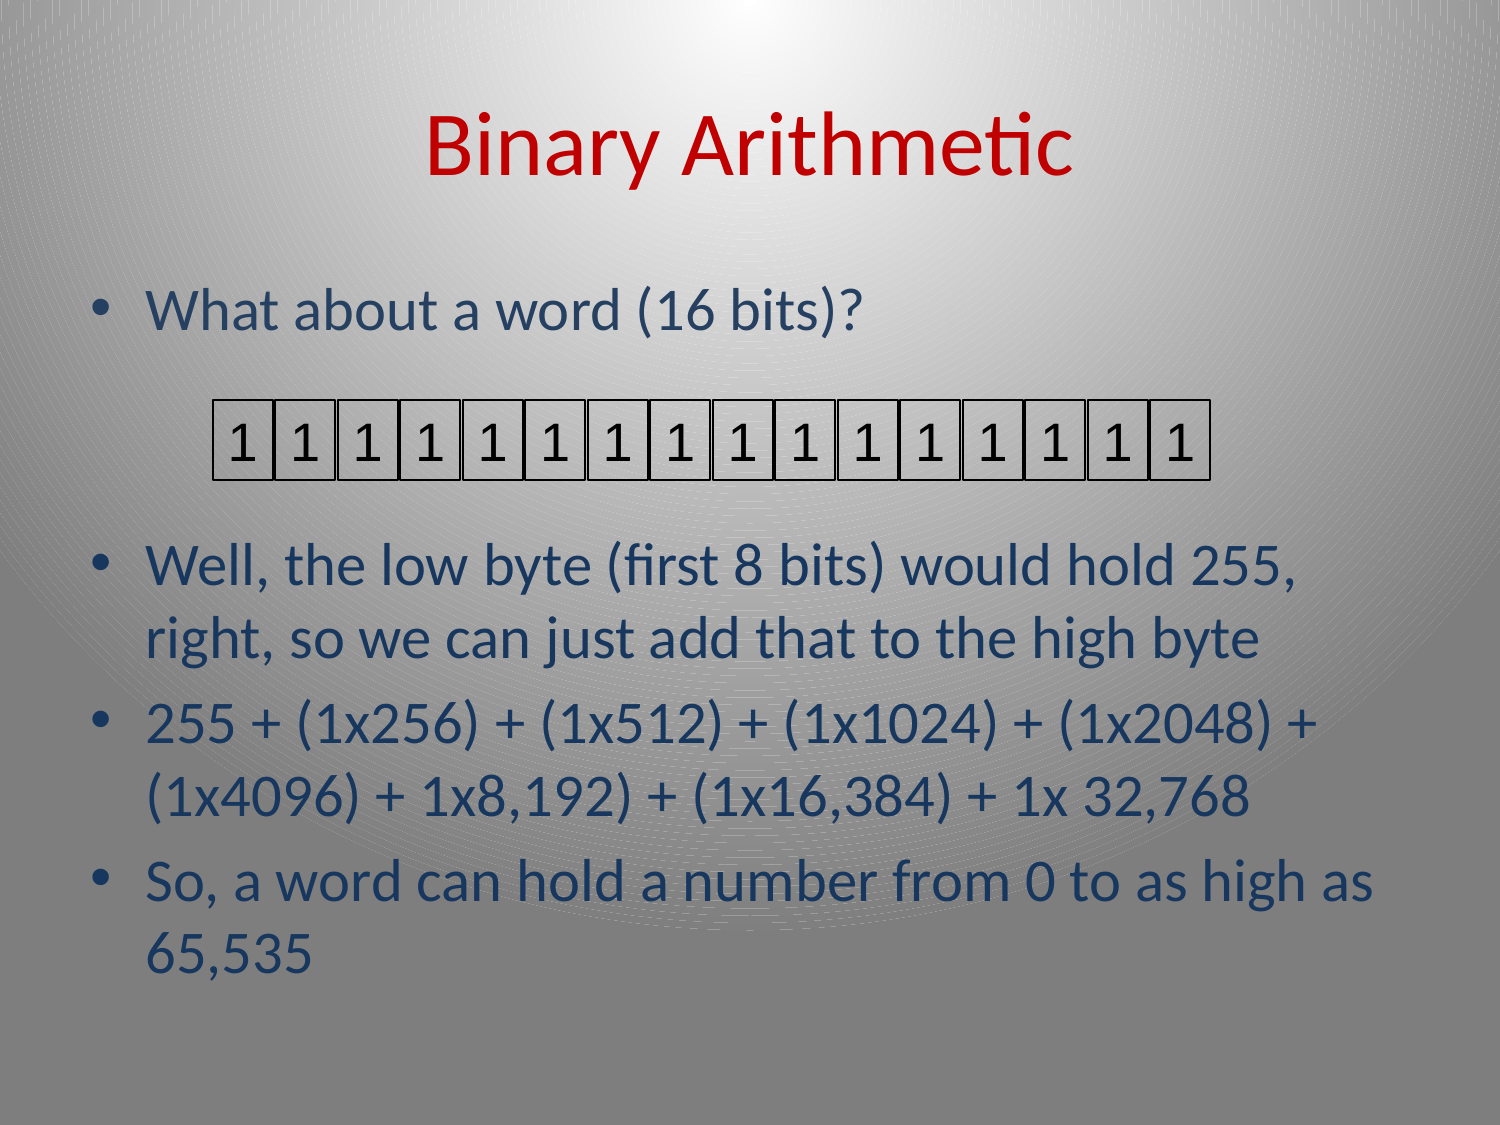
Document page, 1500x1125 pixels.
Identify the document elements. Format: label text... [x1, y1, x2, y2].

text_box 1 [775, 399, 836, 480]
text_box 1 [587, 399, 648, 480]
title Binary Arithmetic [75, 45, 1425, 233]
text_box 1 [962, 399, 1023, 480]
text_box 1 [1025, 399, 1086, 480]
text_box 1 [525, 399, 586, 480]
text_box 1 [900, 399, 961, 480]
text_box 1 [1150, 399, 1211, 480]
text_box 1 [462, 399, 523, 480]
list What about a word (16 bits)? Well, the low byte (first 8 bits) would hold 255, right, so we can just add that to the high byte 255 + (1x256) + (1x512) + (1x1024) + (1x2048) + (1x4096) + 1x8,192) + (1x16,384) + 1x 32,768 So, a word can hold a number from 0 to as high as 65,535 [75, 262, 1425, 1005]
text_box 1 [650, 399, 711, 480]
text_box 1 [212, 399, 273, 480]
text_box 1 [1087, 399, 1148, 480]
text_box 1 [837, 399, 898, 480]
text_box 1 [337, 399, 398, 480]
text_box 1 [275, 399, 336, 480]
text_box 1 [712, 399, 773, 480]
text_box 1 [400, 399, 461, 480]
